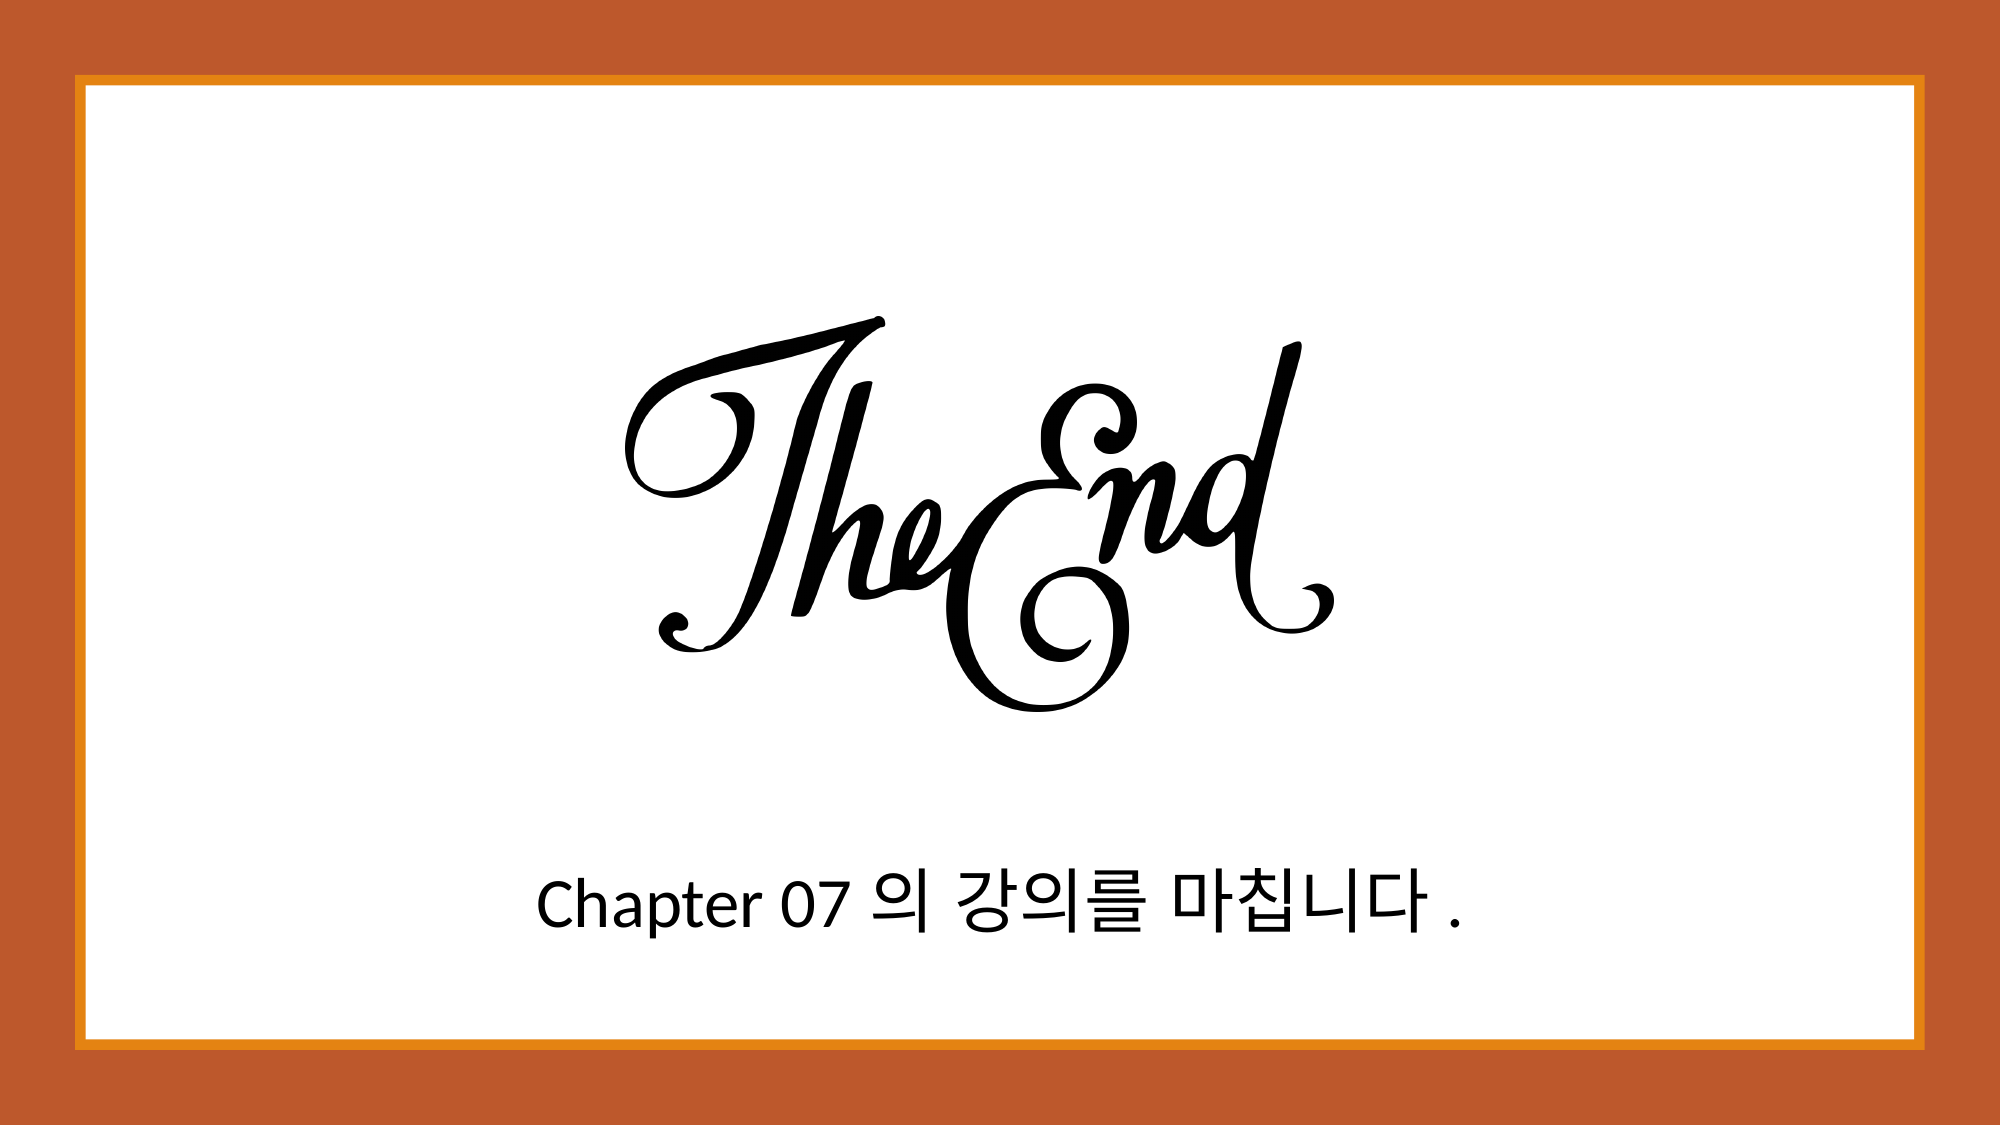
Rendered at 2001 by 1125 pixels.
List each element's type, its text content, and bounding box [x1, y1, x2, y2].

picture [624, 315, 1335, 713]
text_box [0, 0, 2000, 1125]
text_box [74, 74, 1926, 1051]
text_box [84, 84, 1916, 1041]
text_box Chapter 07의 강의를 마칩니다. [446, 849, 1554, 950]
